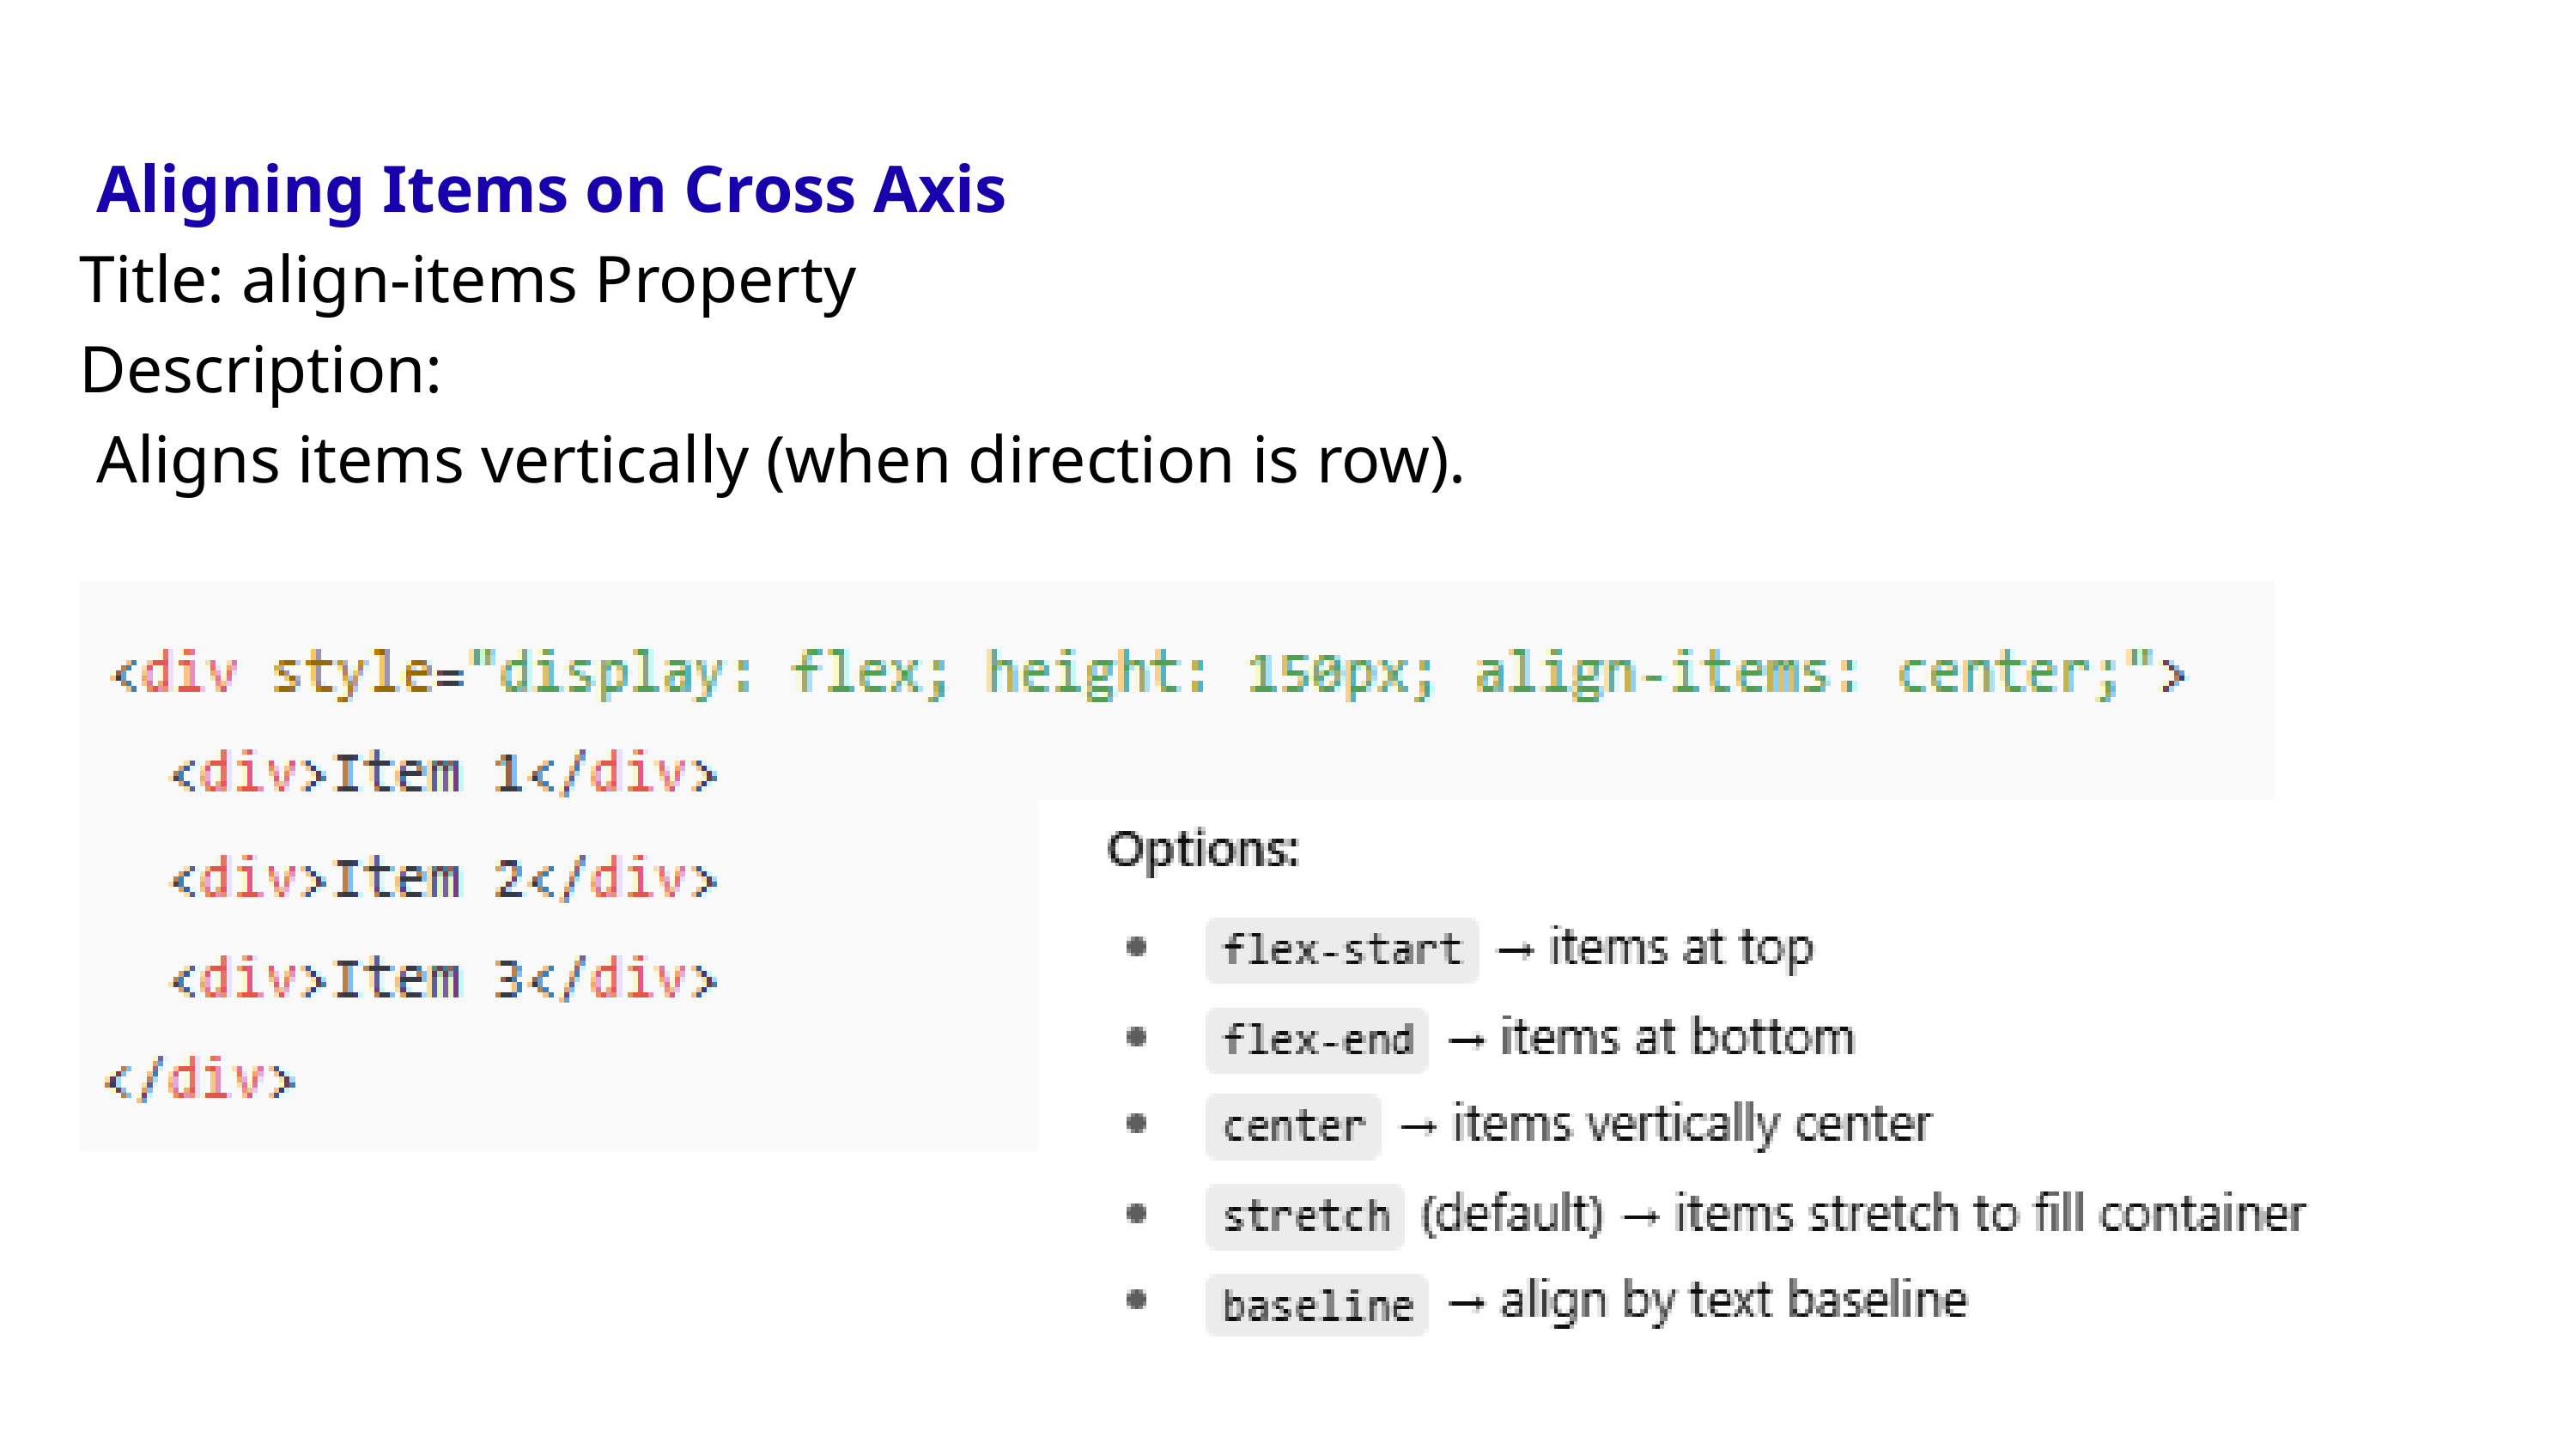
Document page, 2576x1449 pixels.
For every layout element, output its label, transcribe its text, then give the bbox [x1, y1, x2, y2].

text_box Aligning Items on Cross Axis Title: align-items Property Description: Aligns items vertically (when direction is row). [79, 135, 2432, 586]
text_box [1037, 800, 2381, 1388]
text_box [79, 586, 2275, 1151]
